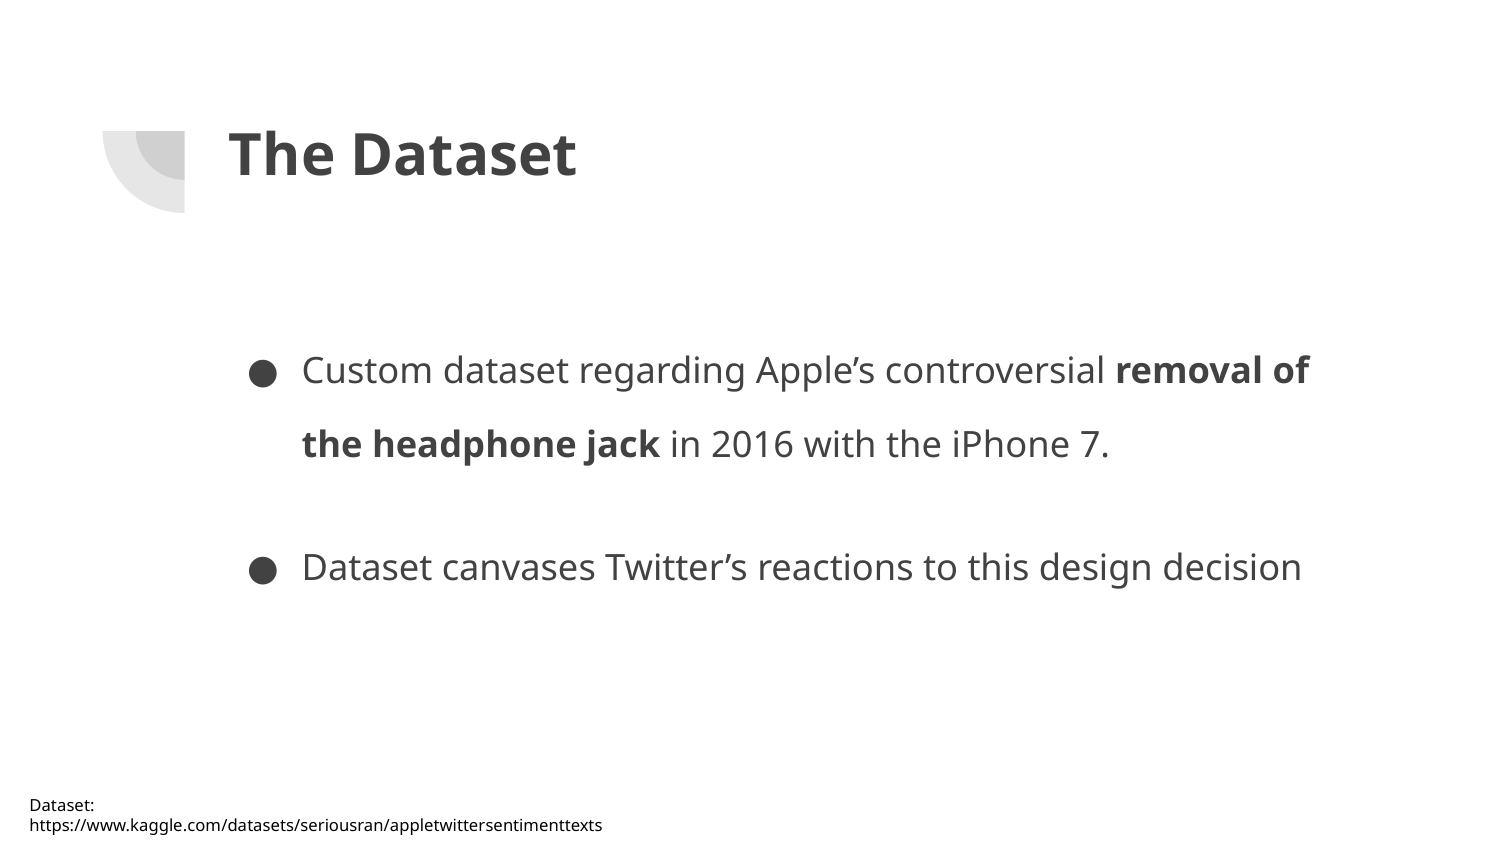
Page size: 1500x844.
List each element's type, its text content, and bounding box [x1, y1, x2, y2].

list Custom dataset regarding Apple’s controversial removal of the headphone jack in 2016 with the iPhone 7. Dataset canvases Twitter’s reactions to this design decision [213, 305, 1368, 609]
title The Dataset [213, 98, 1368, 263]
text_box Dataset: https://www.kaggle.com/datasets/seriousran/appletwittersentimenttexts [14, 780, 666, 844]
